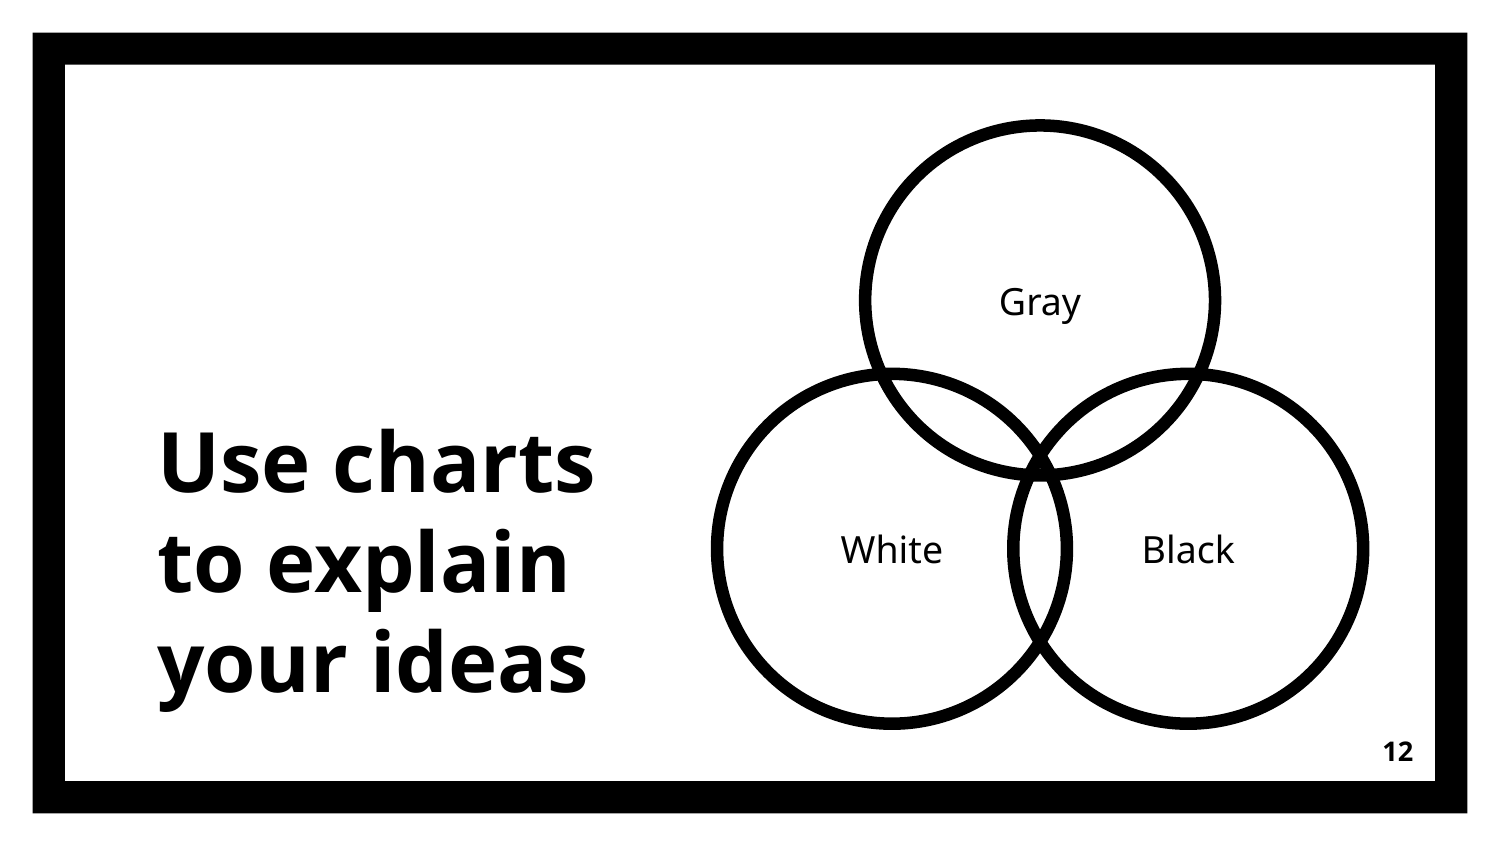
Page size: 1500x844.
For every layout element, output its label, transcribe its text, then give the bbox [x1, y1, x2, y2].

slide_number 12 [1338, 720, 1429, 786]
title Use charts to explain your ideas [142, 500, 672, 724]
text_box White [717, 373, 1040, 724]
text_box Black [1013, 373, 1364, 724]
text_box Gray [865, 125, 1216, 454]
